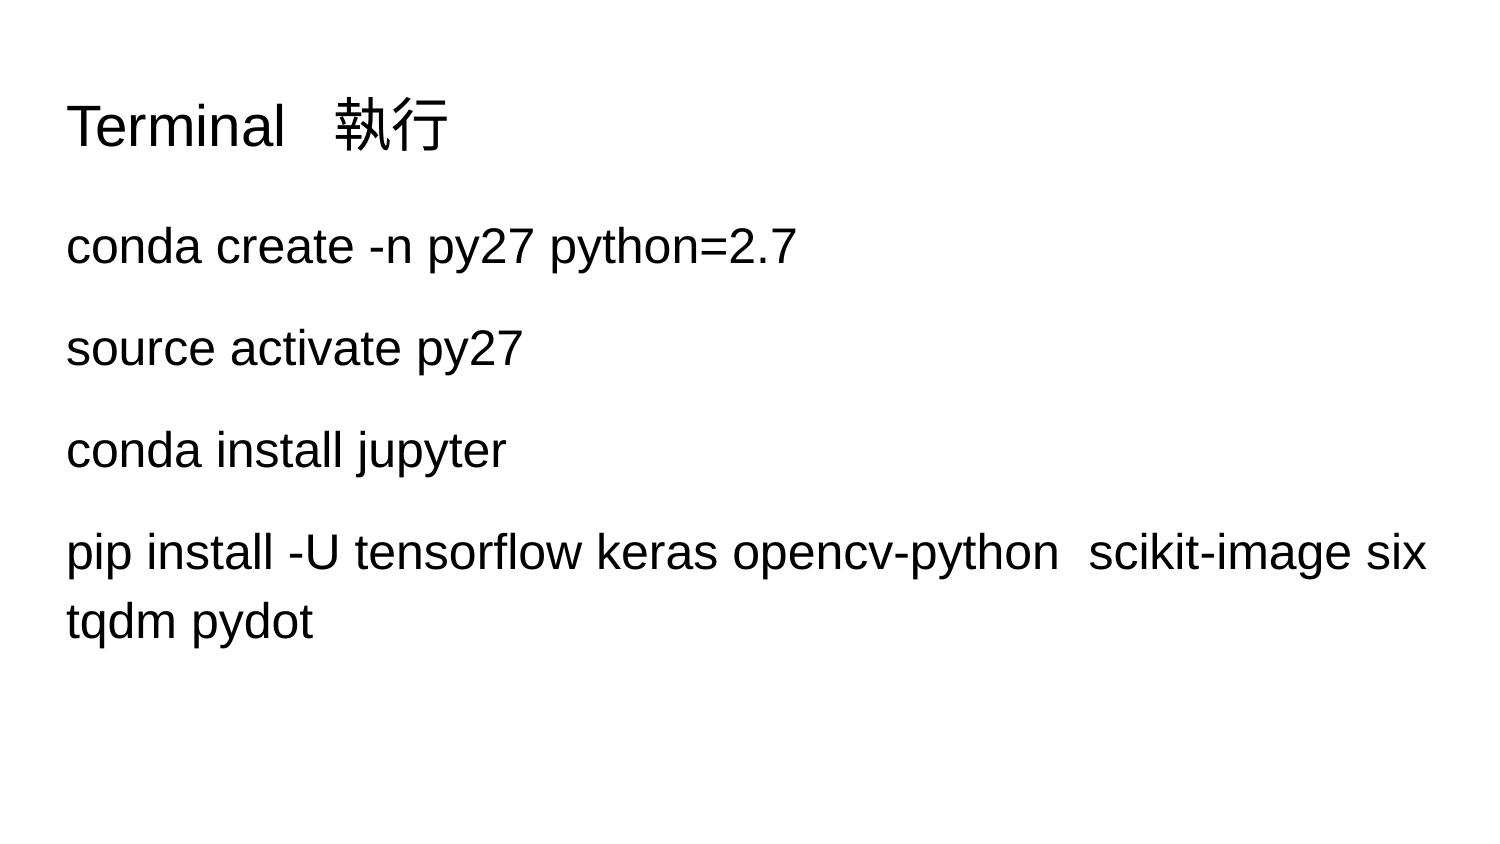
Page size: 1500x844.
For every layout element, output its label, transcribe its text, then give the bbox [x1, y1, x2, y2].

title Terminal 執行 [51, 72, 1449, 167]
list conda create -n py27 python=2.7 source activate py27 conda install jupyter pip install -U tensorflow keras opencv-python scikit-image six tqdm pydot [51, 189, 1449, 750]
